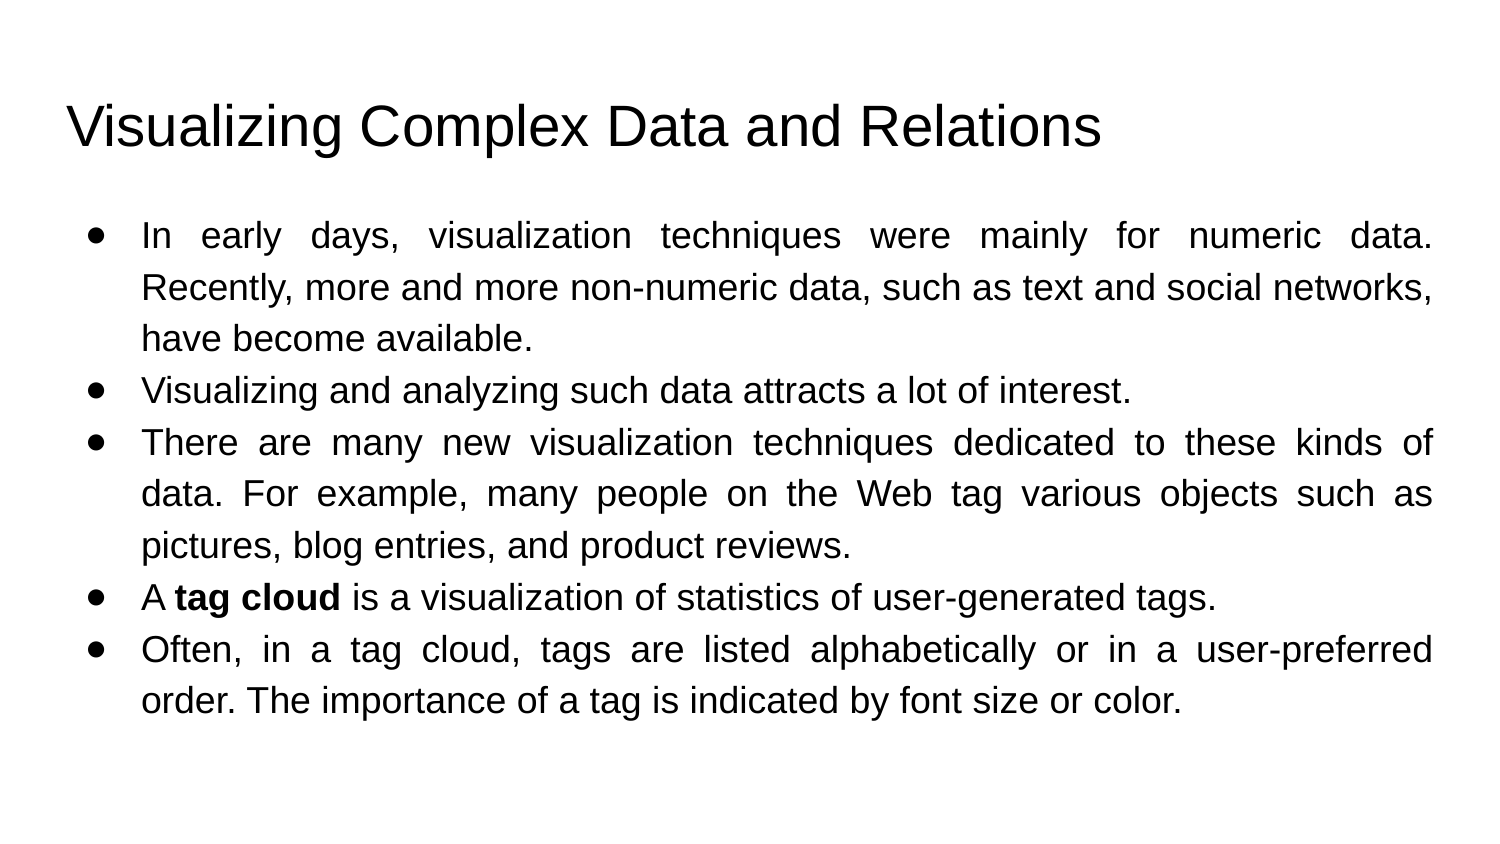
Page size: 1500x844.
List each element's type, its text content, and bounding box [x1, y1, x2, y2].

list In early days, visualization techniques were mainly for numeric data. Recently, more and more non-numeric data, such as text and social networks, have become available. Visualizing and analyzing such data attracts a lot of interest. There are many new visualization techniques dedicated to these kinds of data. For example, many people on the Web tag various objects such as pictures, blog entries, and product reviews. A tag cloud is a visualization of statistics of user-generated tags. Often, in a tag cloud, tags are listed alphabetically or in a user-preferred order. The importance of a tag is indicated by font size or color. [51, 189, 1449, 750]
title Visualizing Complex Data and Relations [51, 72, 1449, 167]
